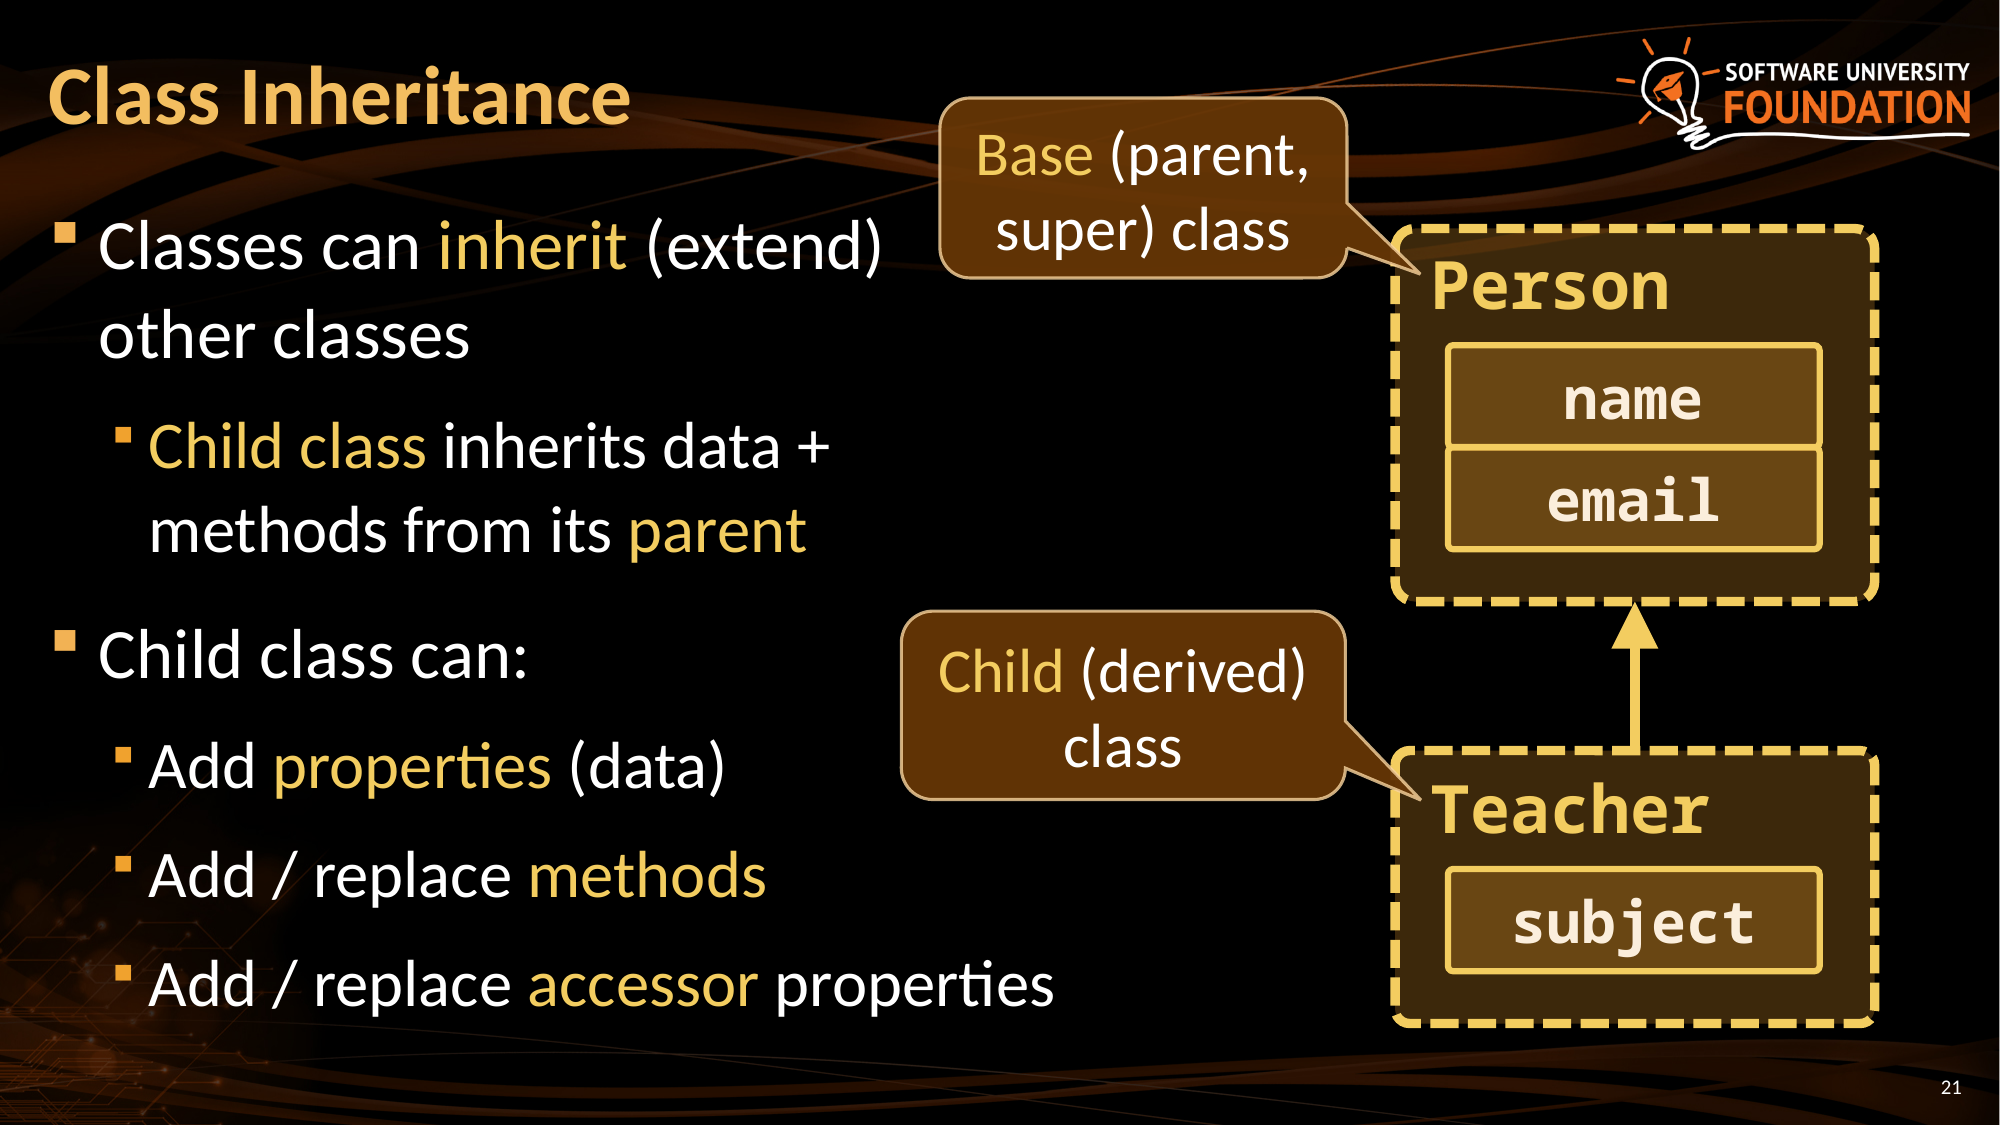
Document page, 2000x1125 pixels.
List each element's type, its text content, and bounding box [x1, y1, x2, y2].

list Classes can inherit (extend) other classes Child class inherits data + methods from its parent Child class can: Add properties (data) Add / replace methods Add / replace accessor properties [31, 189, 1075, 1103]
picture [0, 0, 2000, 1125]
slide_number 21 [1897, 1070, 1968, 1103]
title Class Inheritance [30, 6, 1602, 189]
text_box Child (derived) class [900, 610, 1395, 801]
text_box Base (parent, super) class [938, 96, 1395, 280]
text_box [1395, 228, 1875, 602]
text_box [1395, 750, 1875, 1024]
